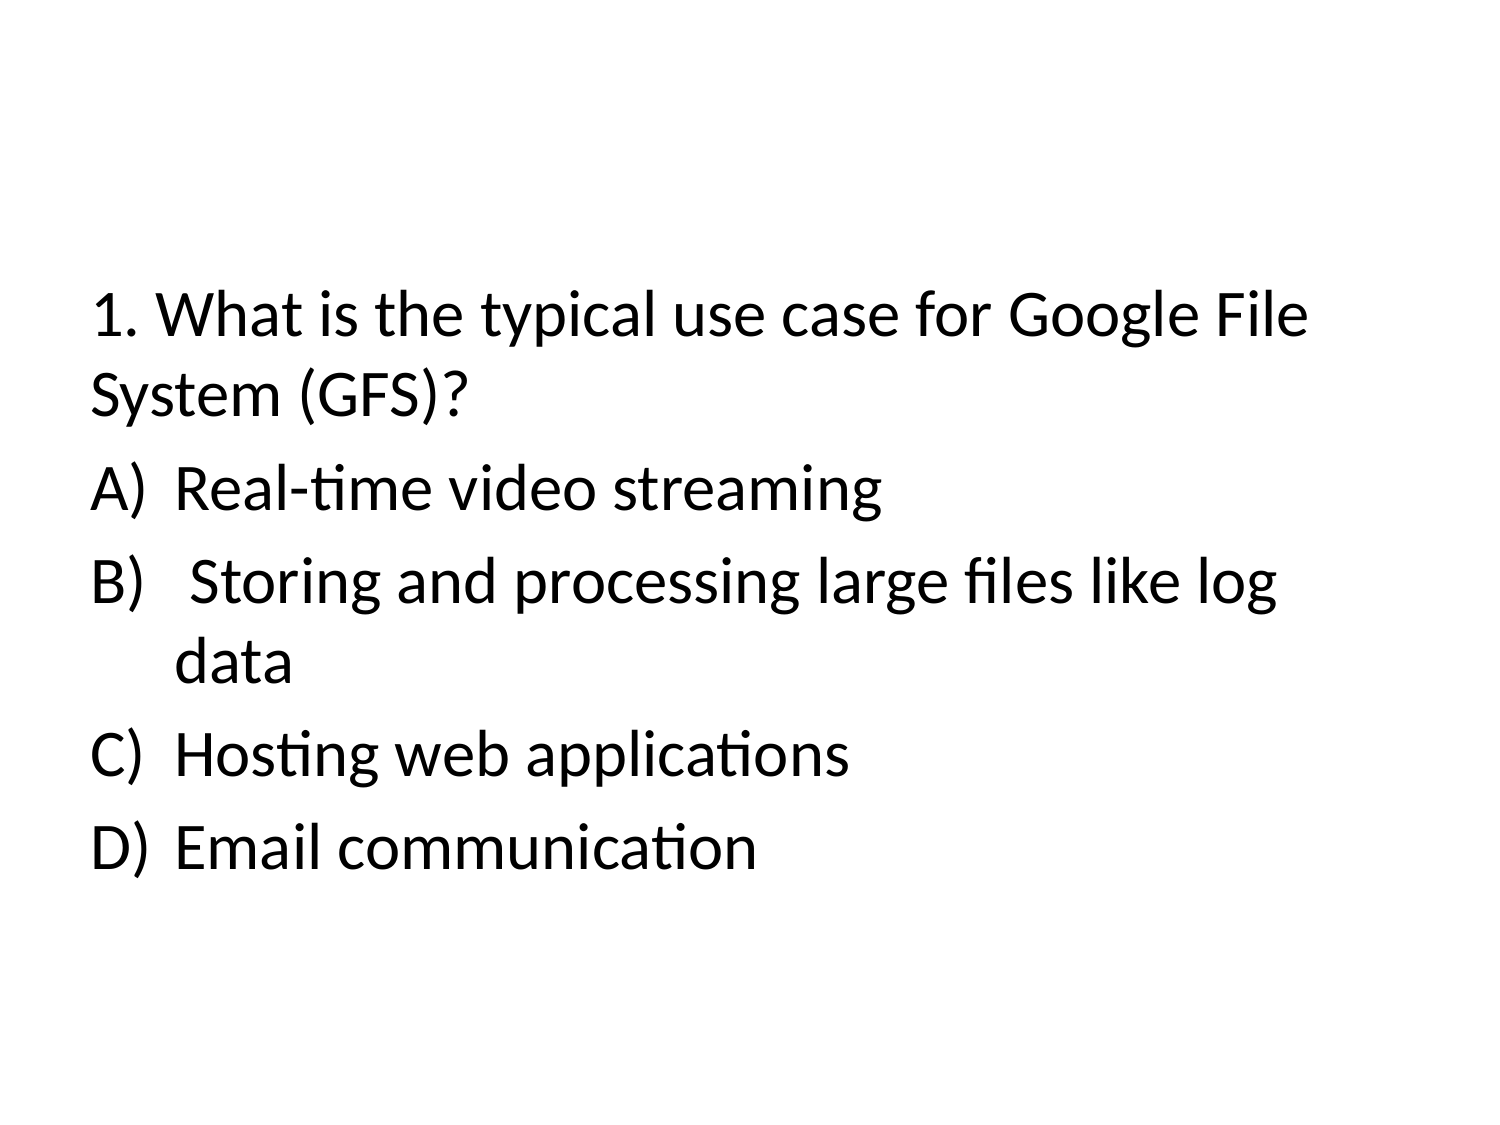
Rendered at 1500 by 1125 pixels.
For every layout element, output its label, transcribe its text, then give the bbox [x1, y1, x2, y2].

list 1. What is the typical use case for Google File System (GFS)? Real-time video streaming Storing and processing large files like log data Hosting web applications Email communication [75, 262, 1425, 1005]
